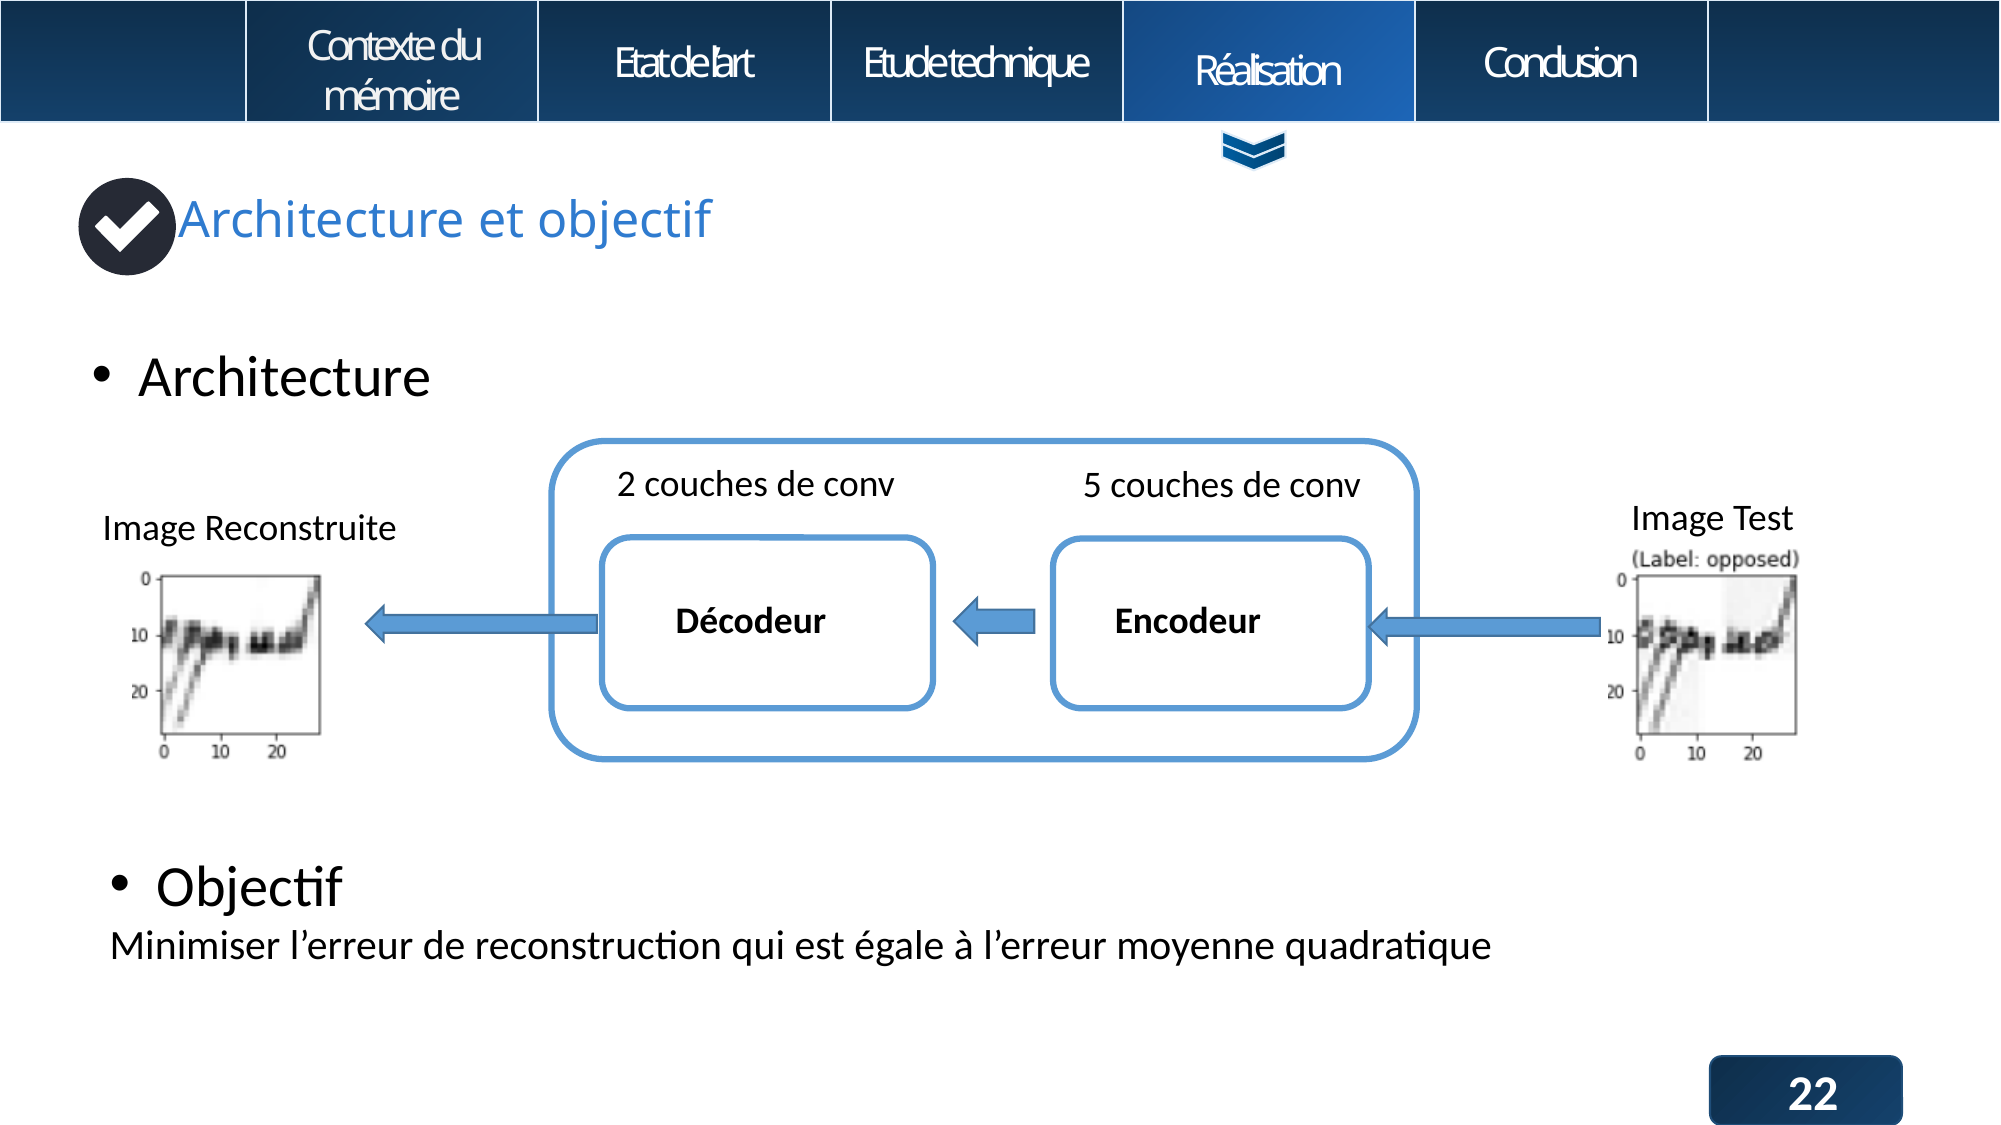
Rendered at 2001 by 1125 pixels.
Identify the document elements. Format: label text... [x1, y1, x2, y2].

text_box [0, 0, 247, 123]
slide_number 22 [1403, 1060, 1854, 1121]
picture [1608, 537, 1812, 772]
text_box [1051, 537, 1370, 710]
text_box Réalisation [1122, 0, 1414, 123]
text_box [364, 603, 598, 645]
text_box [1367, 606, 1601, 648]
text_box [952, 595, 1036, 648]
text_box [600, 536, 935, 710]
text_box Objectif Minimiser l’erreur de reconstruction qui est égale à l’erreur moyenne quadratique [94, 840, 1571, 975]
text_box [1711, 1055, 1904, 1125]
text_box Etude technique [832, 0, 1122, 123]
picture [132, 562, 328, 789]
text_box [550, 439, 1418, 761]
text_box 2 couches de conv [602, 451, 933, 512]
text_box Architecture [76, 330, 1553, 416]
text_box [1221, 142, 1287, 172]
text_box Contexte du mémoire [247, 0, 537, 123]
text_box Architecture et objectif [176, 179, 728, 255]
text_box Encodeur [1100, 588, 1384, 648]
text_box [1707, 0, 2000, 123]
text_box Décodeur [660, 588, 945, 648]
text_box Image Test [1616, 485, 1901, 546]
text_box 5 couches de conv [1068, 453, 1384, 513]
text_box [78, 177, 176, 276]
text_box [1221, 129, 1287, 155]
text_box Etat de l’art [537, 0, 832, 123]
text_box Image Reconstruite [87, 495, 446, 556]
text_box Conclusion [1414, 0, 1707, 123]
